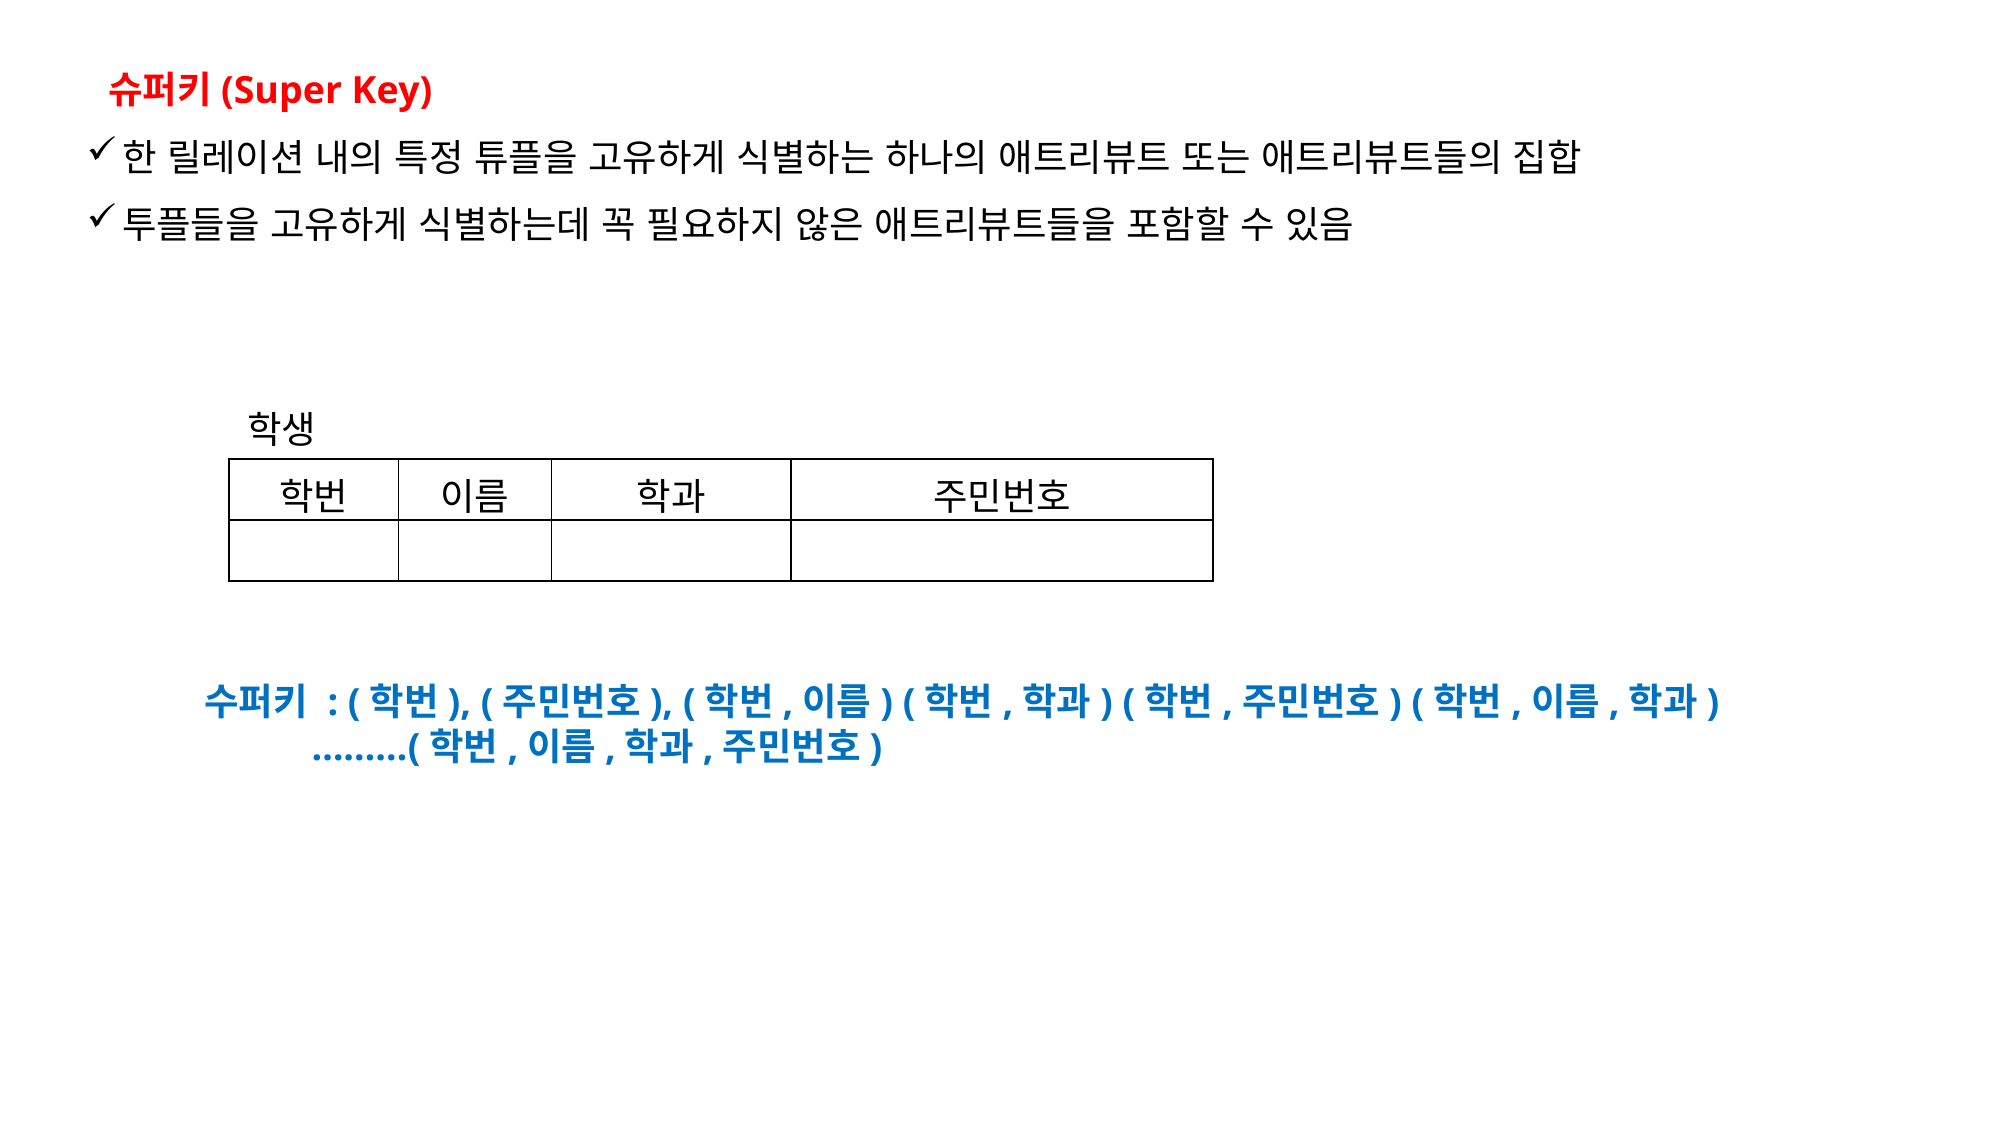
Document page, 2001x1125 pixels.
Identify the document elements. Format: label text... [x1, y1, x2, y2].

table_header 이름 [399, 460, 551, 519]
text_box 학생 [232, 398, 332, 459]
table_header 학번 [230, 460, 398, 519]
text_box 수퍼키 : (학번), (주민번호), (학번,이름) (학번,학과) (학번,주민번호) (학번,이름,학과) ………(학번,이름,학과,주민번호) [189, 671, 1735, 776]
table_header 학과 [552, 460, 790, 519]
table_cell [230, 521, 398, 580]
table_cell [792, 521, 1212, 580]
text_box 슈퍼키(Super Key) 한 릴레이션 내의 특정 튜플을 고유하게 식별하는 하나의 애트리뷰트 또는 애트리뷰트들의 집합 투플들을 고유하게 식별하는데 꼭 필요하지 않은 애트리뷰트들을 포함할 수 있음 [32, 36, 2000, 254]
table_cell [399, 521, 551, 580]
table_header 주민번호 [792, 460, 1212, 519]
table_cell [552, 521, 790, 580]
